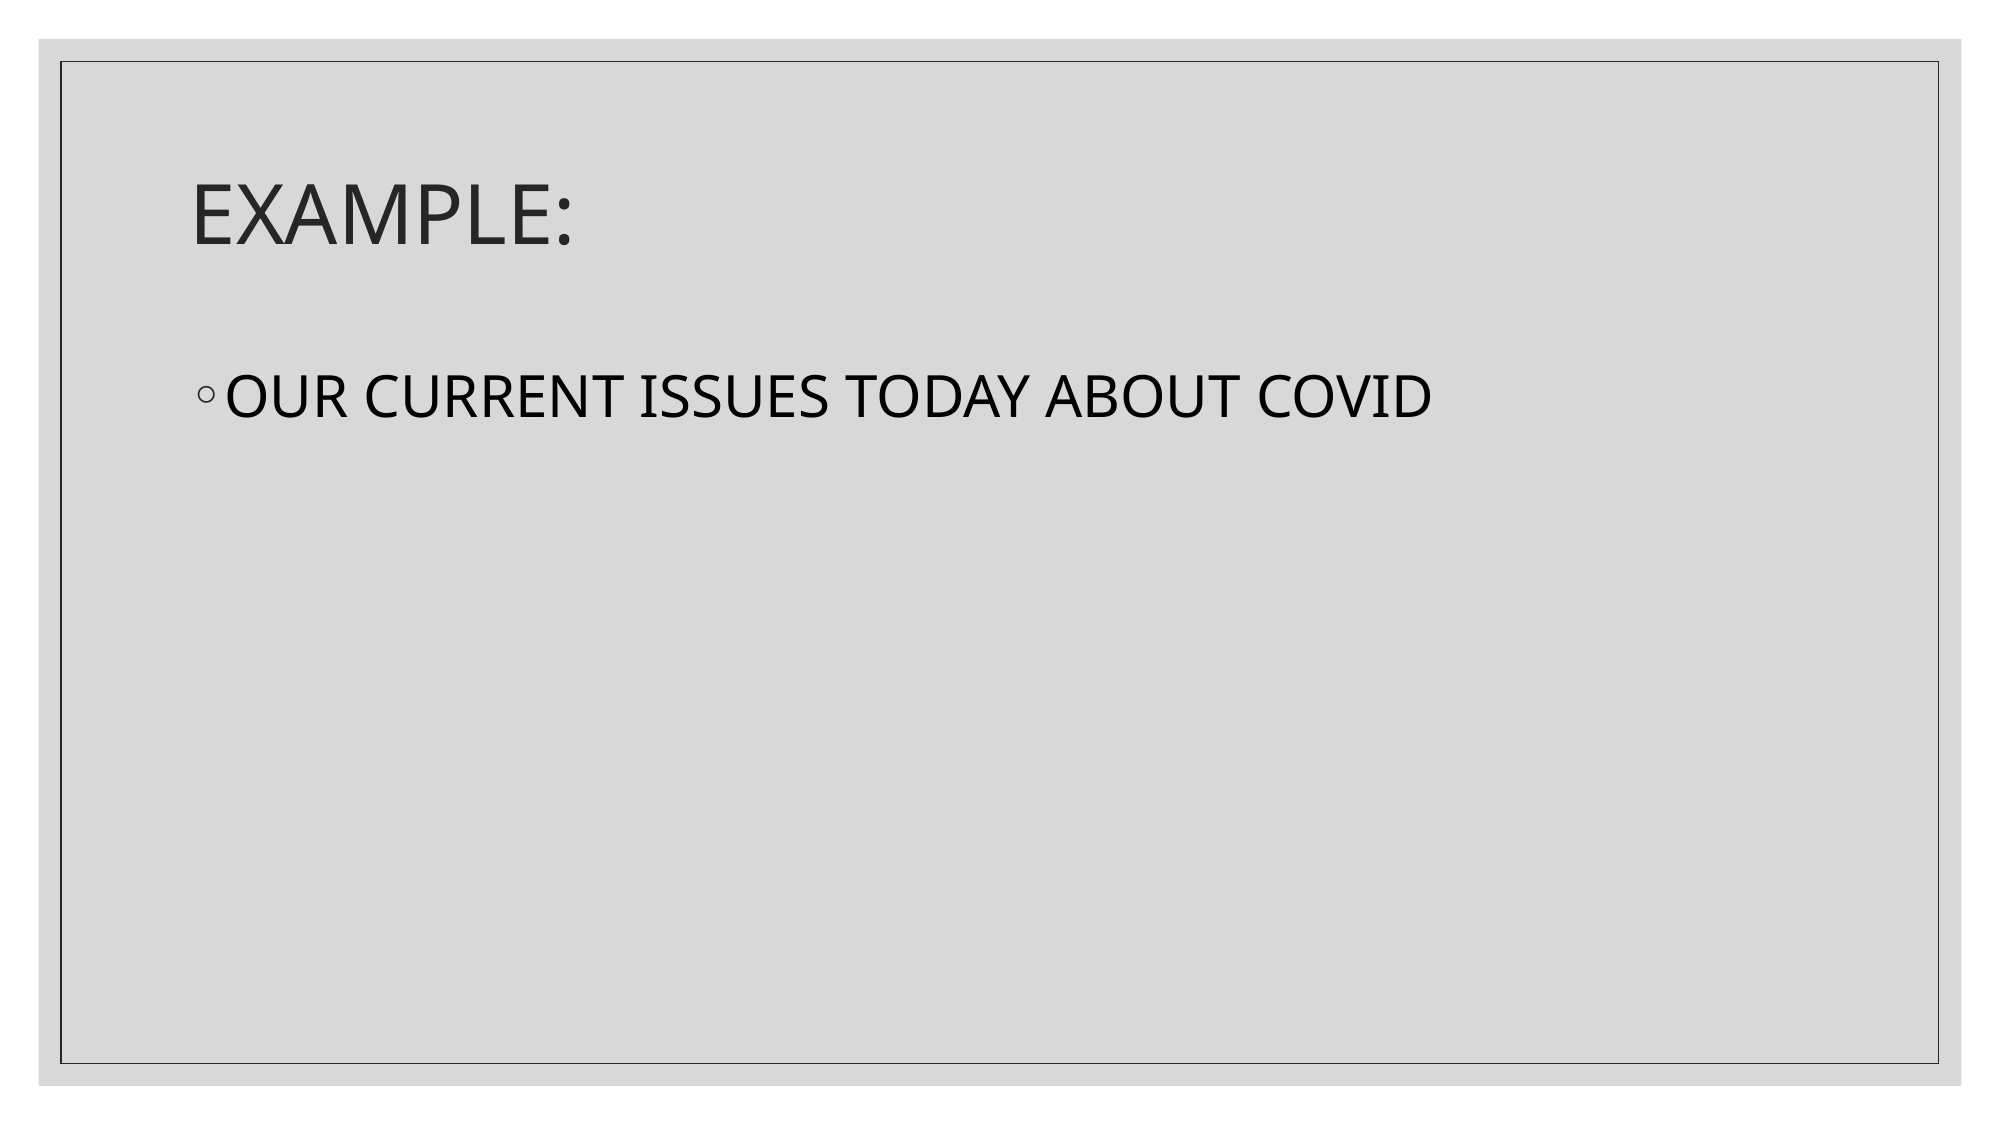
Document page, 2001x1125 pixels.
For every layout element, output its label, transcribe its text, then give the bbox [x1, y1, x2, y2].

list OUR CURRENT ISSUES TODAY ABOUT COVID [174, 345, 1825, 977]
title EXAMPLE: [174, 105, 1825, 331]
